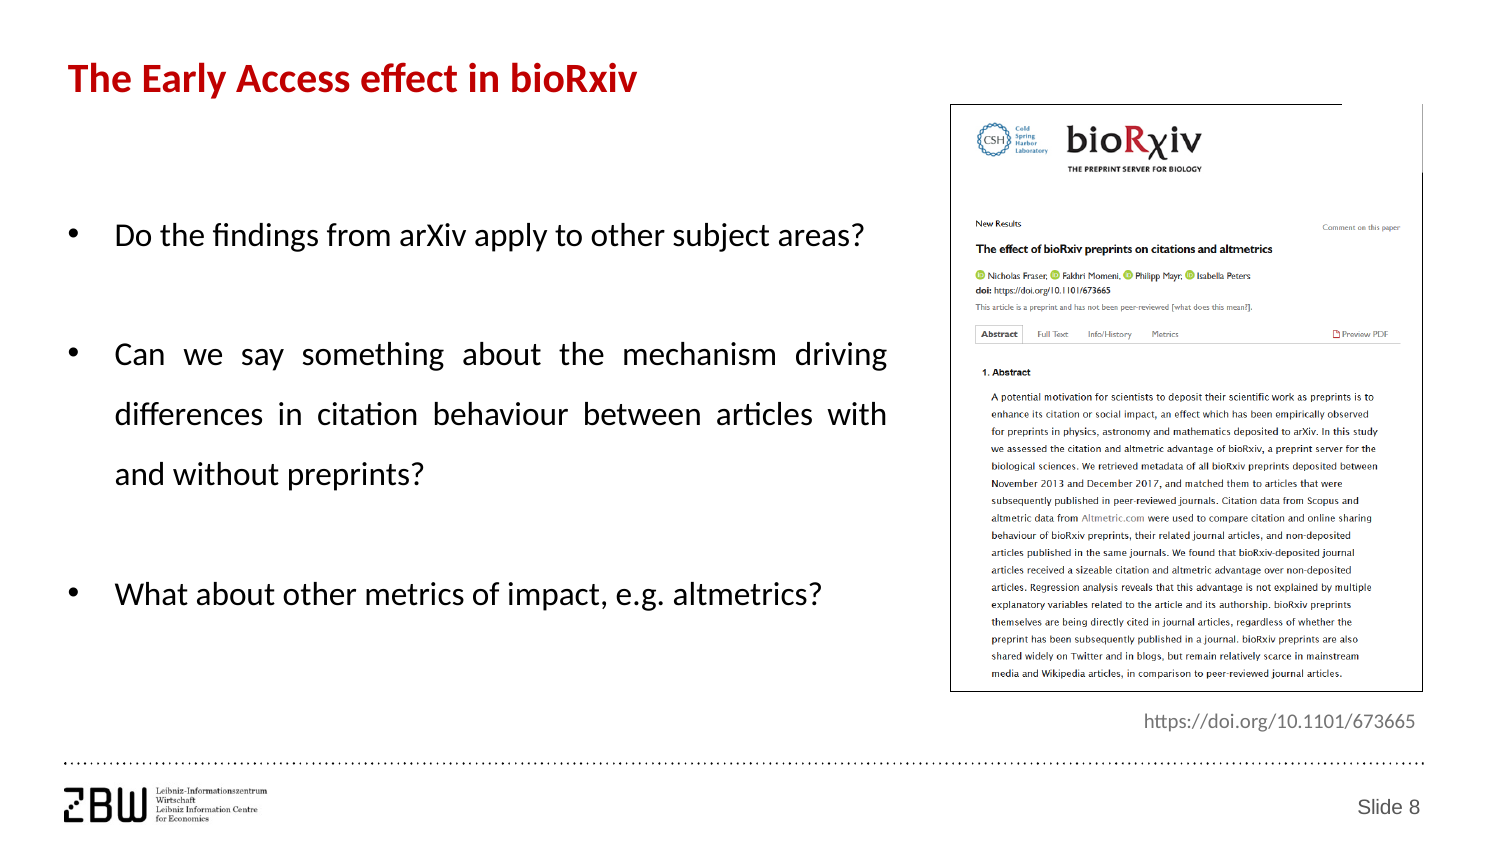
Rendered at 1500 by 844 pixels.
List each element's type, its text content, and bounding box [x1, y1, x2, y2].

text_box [950, 103, 1423, 692]
picture [64, 782, 278, 825]
slide_number Slide 8 [1234, 786, 1435, 812]
text_box Do the findings from arXiv apply to other subject areas? Can we say something about the mechanism driving differences in citation behaviour between articles with and without preprints? What about other metrics of impact, e.g. altmetrics? [53, 185, 904, 620]
text_box https://doi.org/10.1101/673665 [974, 700, 1436, 741]
text_box The Early Access effect in bioRxiv [53, 43, 1495, 109]
